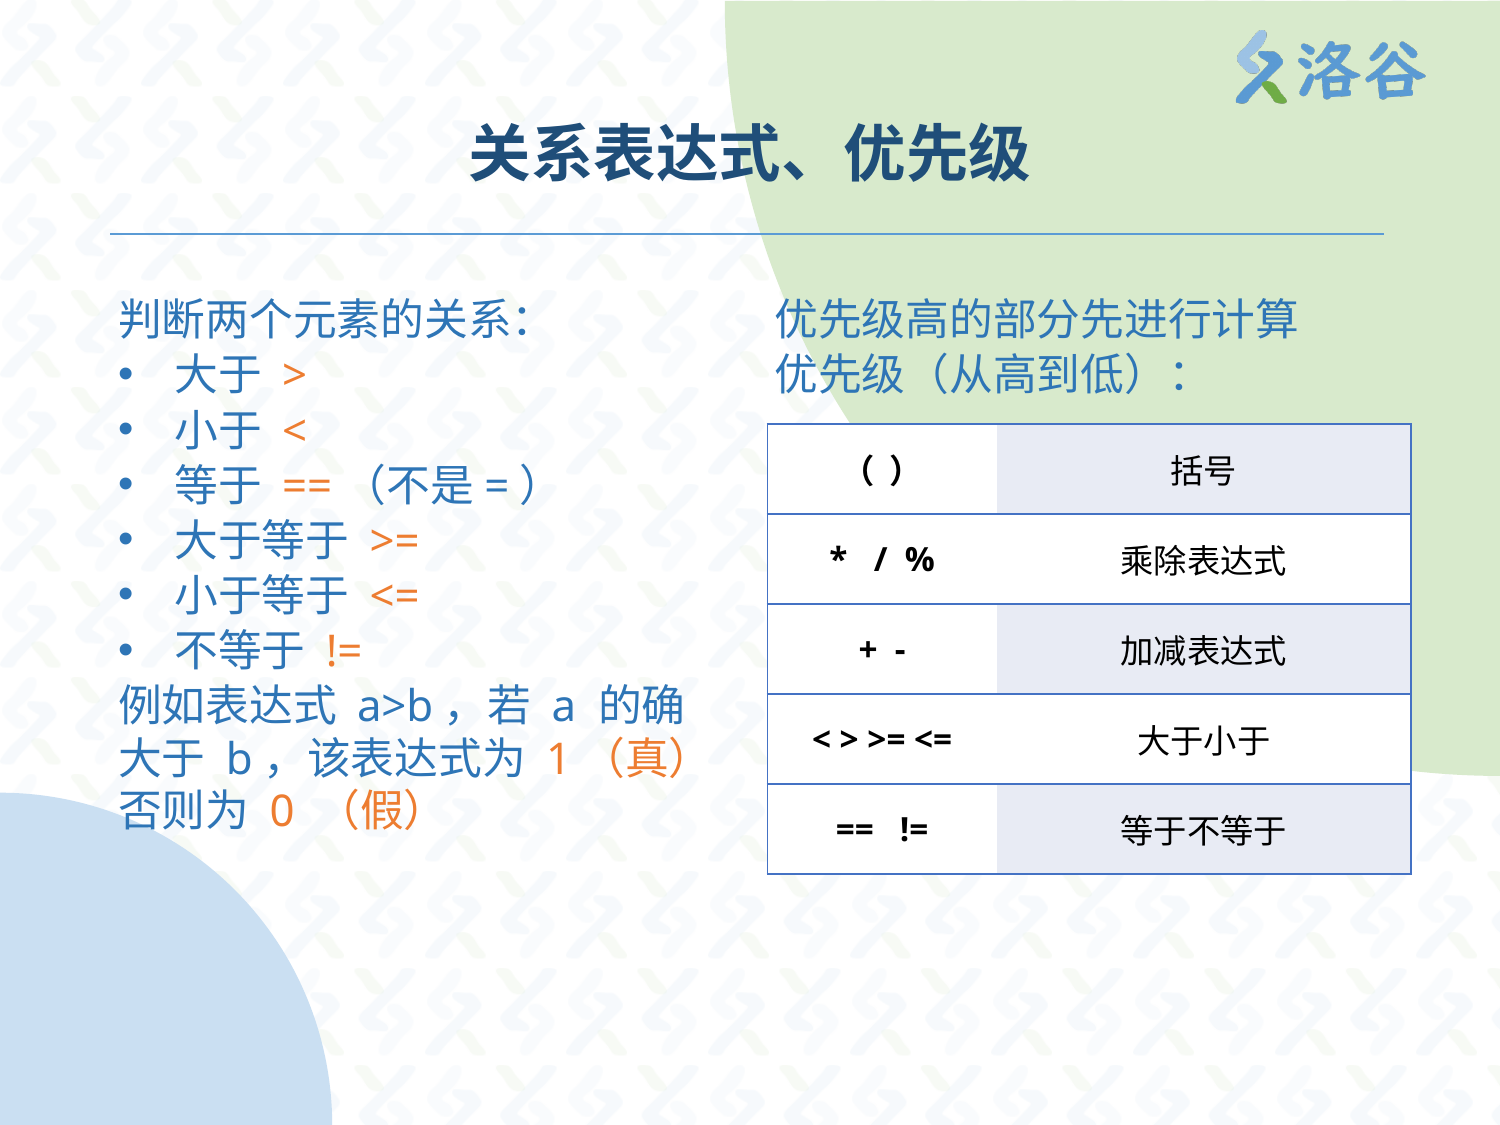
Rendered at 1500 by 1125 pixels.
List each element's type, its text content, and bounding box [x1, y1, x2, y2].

list 优先级高的部分先进行计算 优先级（从高到低）： [759, 284, 1397, 1014]
table_cell + - [768, 605, 997, 693]
picture [1235, 26, 1427, 108]
table_cell 乘除表达式 [997, 515, 1410, 603]
list 判断两个元素的关系： 大于 > 小于 < 等于 ==（不是=） 大于等于 >= 小于等于 <= 不等于 != 例如表达式 a>b，若 a 的确大于 b，该表达式为 1（真）否则为 0 （假） [103, 284, 741, 1014]
table_header 括号 [997, 425, 1410, 513]
table_cell * / % [768, 515, 997, 603]
table_cell 加减表达式 [997, 605, 1410, 693]
table_cell == != [768, 785, 997, 873]
title 关系表达式、优先级 [103, 59, 1397, 198]
table_cell 等于不等于 [997, 785, 1410, 873]
table_cell 大于小于 [997, 695, 1410, 783]
table_header （ ） [768, 425, 997, 513]
table_cell < > >= <= [768, 695, 997, 783]
